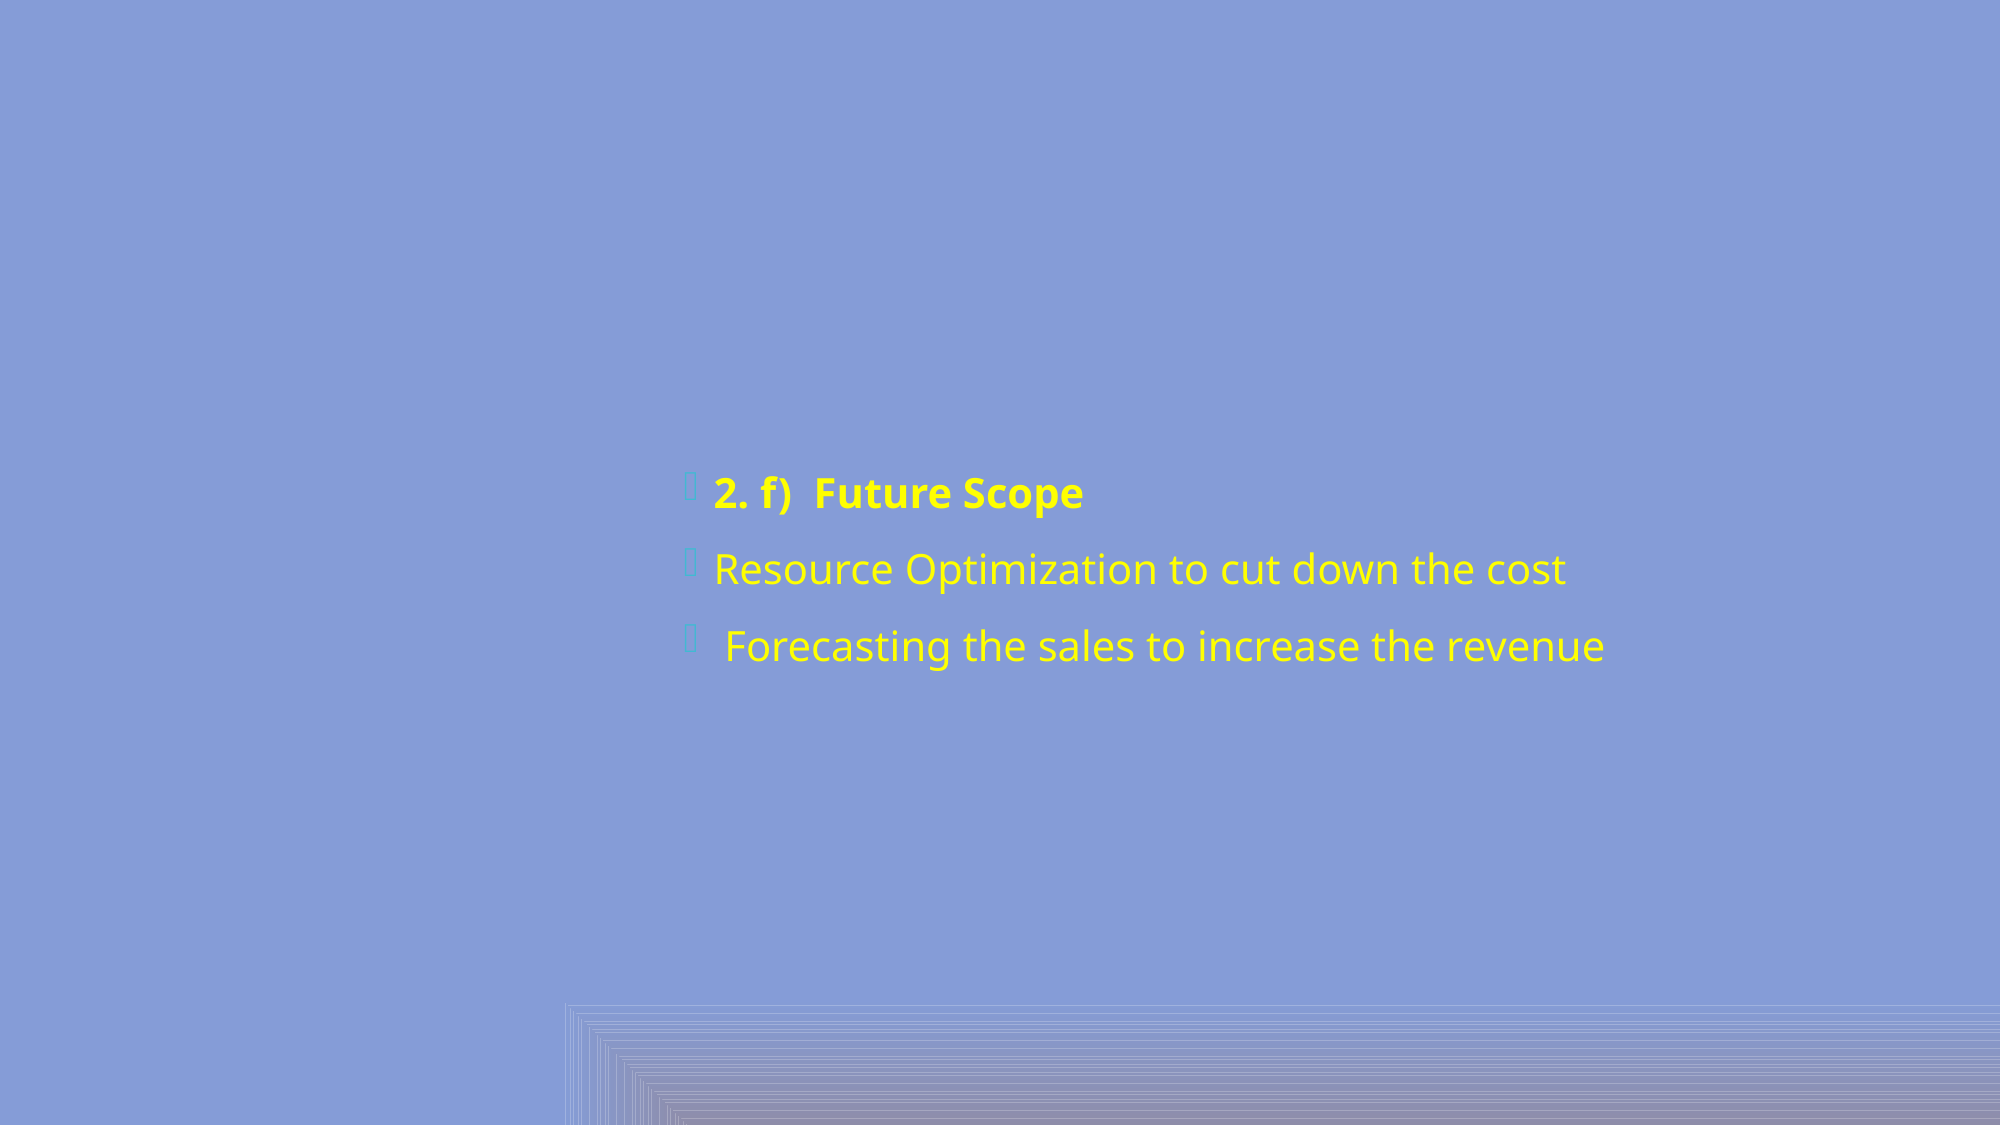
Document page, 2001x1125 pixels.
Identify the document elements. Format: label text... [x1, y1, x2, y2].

list 2. f) Future Scope Resource Optimization to cut down the cost Forecasting the sales to increase the revenue [668, 106, 1839, 1033]
